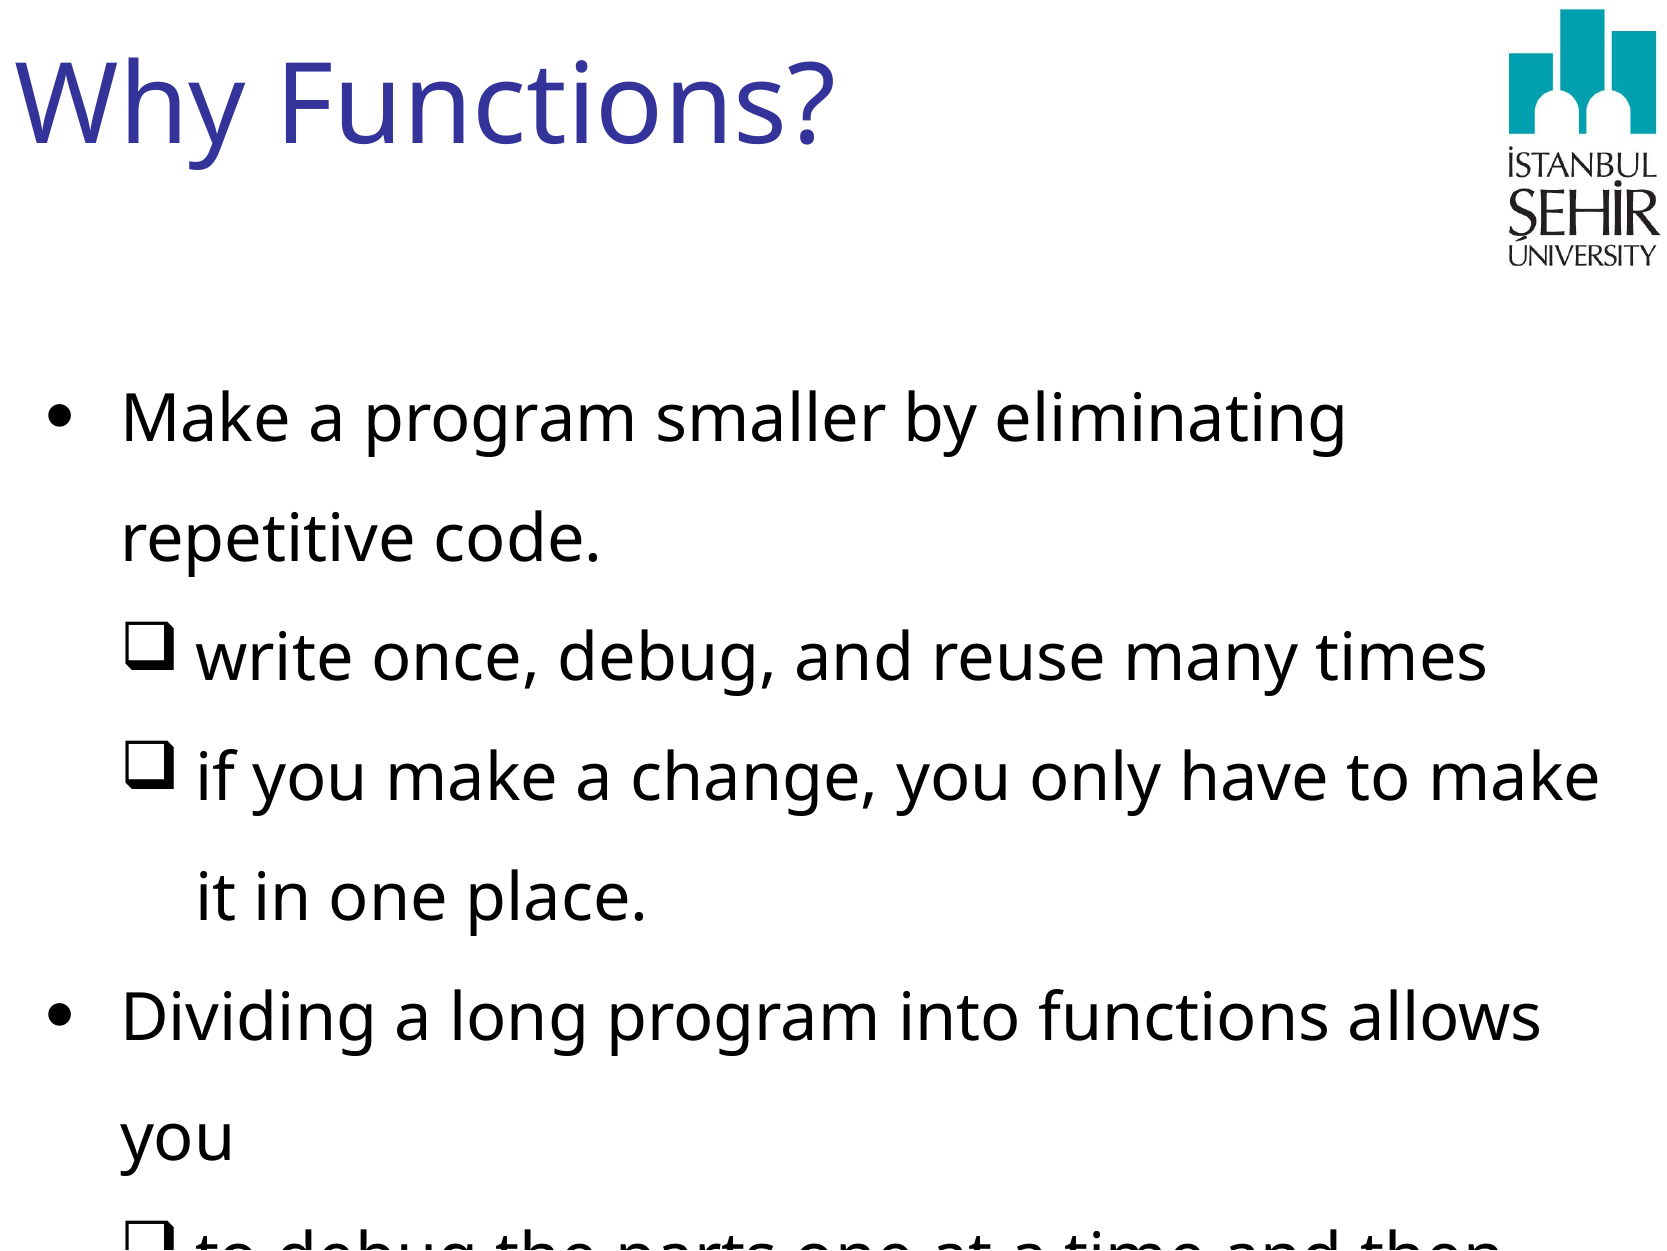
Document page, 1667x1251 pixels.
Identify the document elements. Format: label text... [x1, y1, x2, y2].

text_box Make a program smaller by eliminating repetitive code. write once, debug, and reuse many times if you make a change, you only have to make it in one place. Dividing a long program into functions allows you to debug the parts one at a time and then assemble them into a working whole. [30, 247, 1637, 1250]
title Why Functions? [8, 8, 1663, 188]
picture [1491, 0, 1667, 285]
